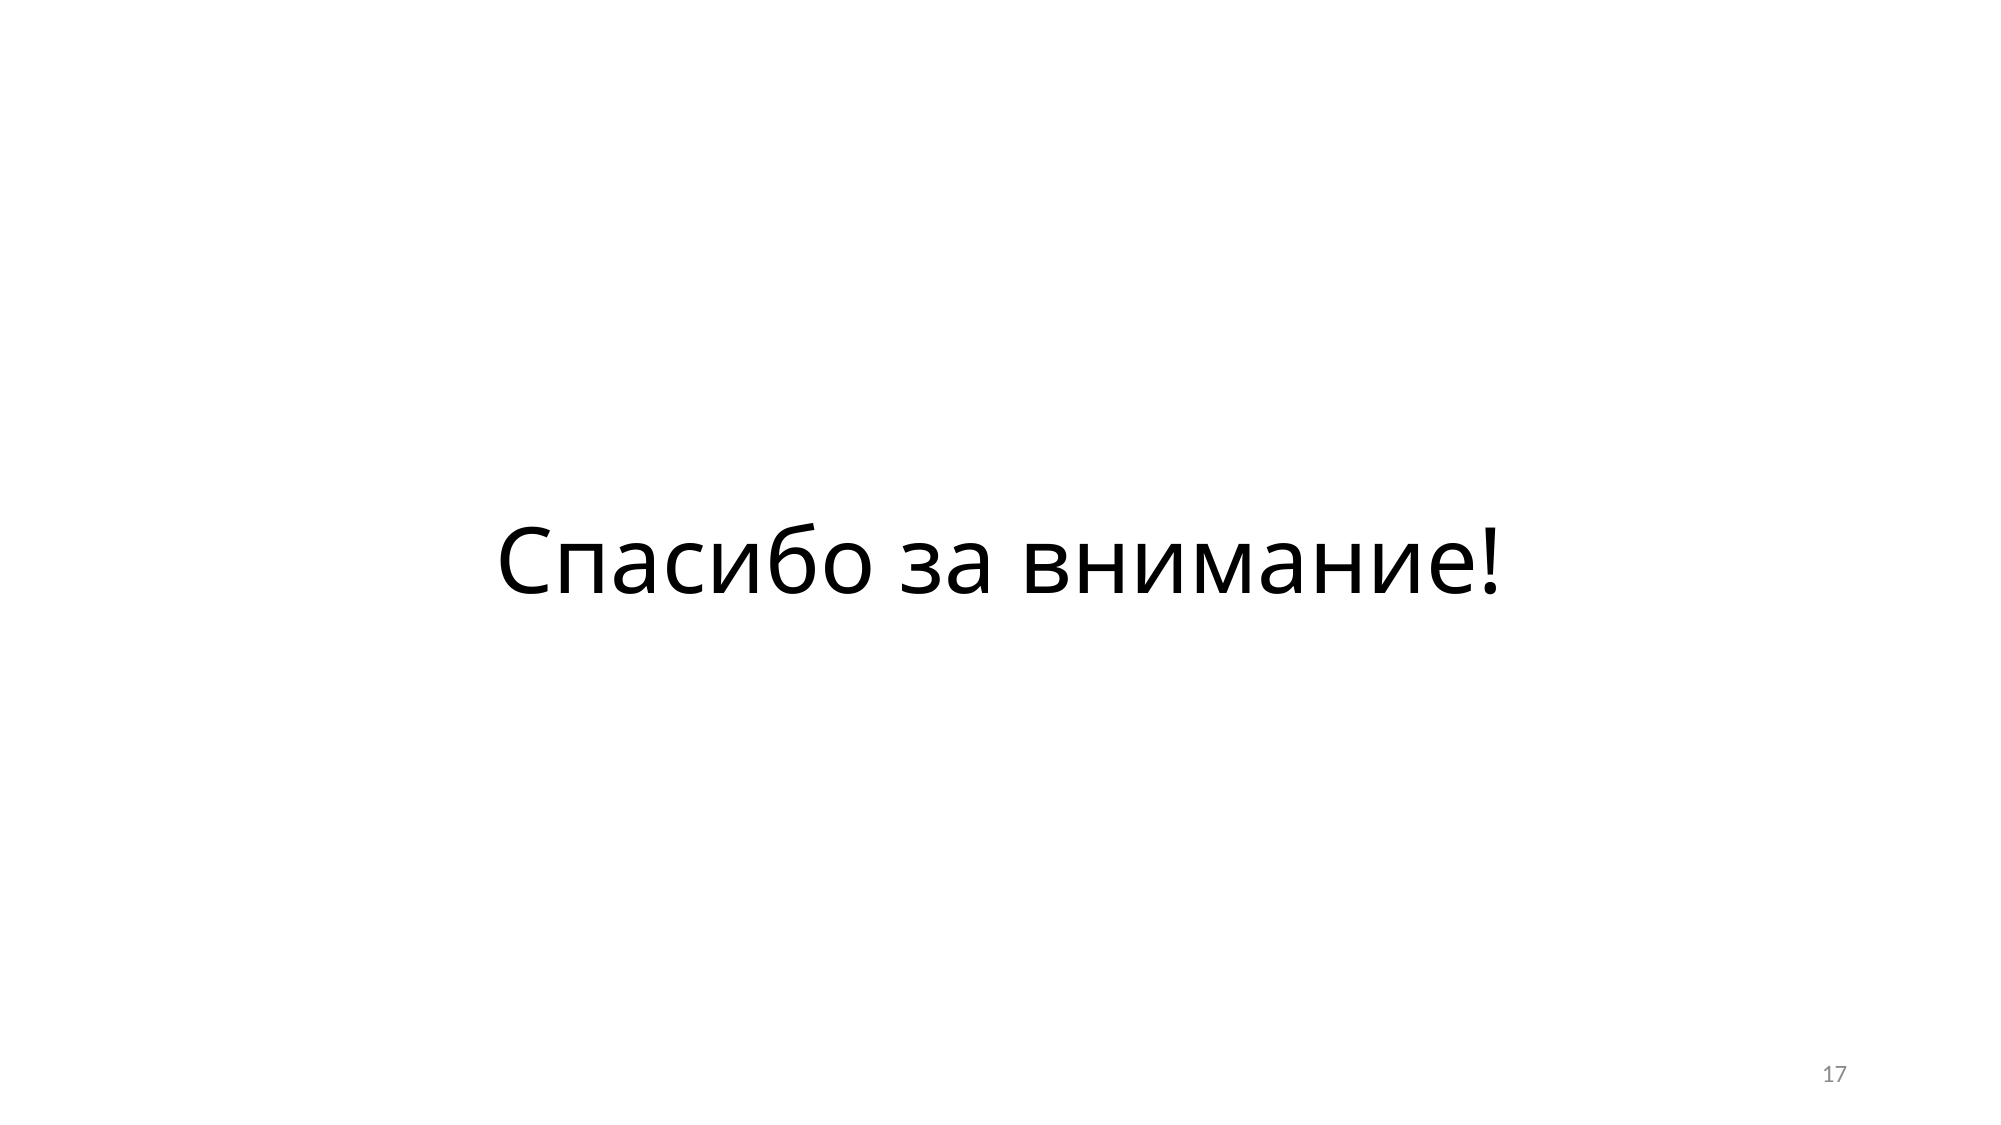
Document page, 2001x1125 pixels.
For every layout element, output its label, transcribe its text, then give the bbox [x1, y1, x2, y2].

title Спасибо за внимание! [137, 59, 1863, 1069]
slide_number 17 [1412, 1042, 1863, 1103]
